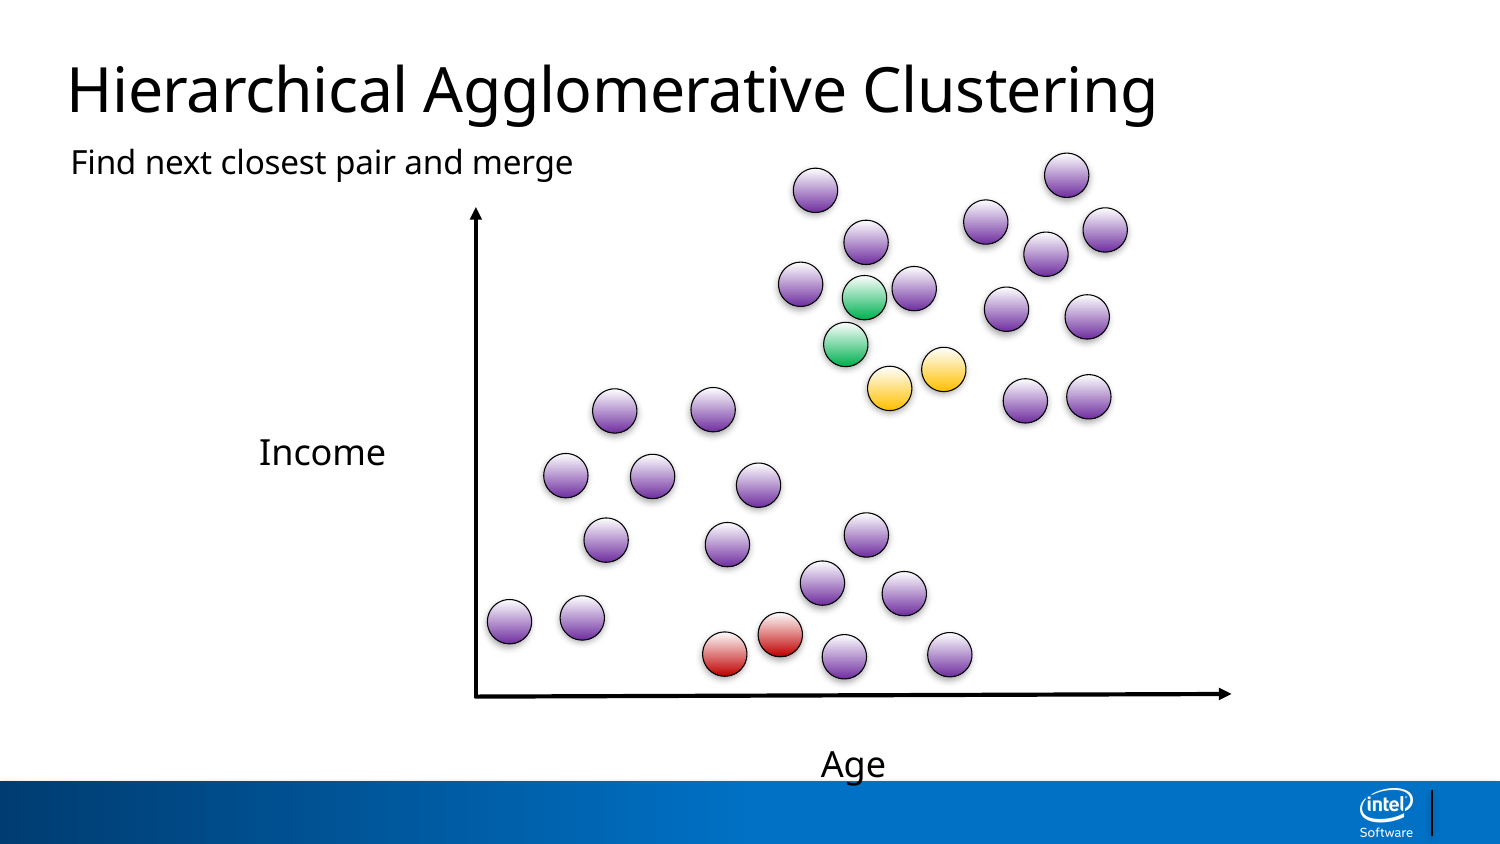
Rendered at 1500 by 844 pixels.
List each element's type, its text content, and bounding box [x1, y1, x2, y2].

text_box [704, 521, 751, 568]
text_box [486, 598, 533, 645]
text_box [629, 453, 676, 500]
text_box [866, 365, 913, 412]
text_box [1082, 207, 1129, 253]
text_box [474, 693, 1232, 697]
text_box Find next closest pair and merge [68, 121, 889, 182]
text_box [799, 560, 846, 607]
text_box [591, 388, 638, 434]
text_box [735, 462, 782, 509]
text_box [1064, 293, 1111, 340]
text_box Hierarchical Agglomerative Clustering [65, 50, 1450, 126]
text_box [1023, 231, 1069, 278]
text_box [891, 265, 938, 312]
text_box Age [581, 724, 1125, 785]
text_box [559, 595, 606, 641]
text_box [926, 631, 973, 678]
text_box [841, 274, 888, 321]
text_box [821, 633, 868, 680]
text_box [843, 219, 890, 266]
text_box [881, 570, 928, 617]
text_box [777, 261, 824, 308]
text_box [843, 512, 890, 558]
text_box [690, 386, 737, 433]
text_box [983, 286, 1030, 333]
text_box [792, 182, 839, 214]
text_box [920, 346, 967, 393]
text_box [822, 321, 869, 368]
text_box [542, 452, 589, 499]
text_box [1002, 377, 1049, 424]
text_box [757, 611, 804, 658]
text_box [962, 199, 1009, 245]
text_box [701, 631, 748, 678]
picture [1360, 788, 1413, 837]
text_box [583, 517, 630, 564]
text_box Income [242, 413, 402, 473]
text_box [1065, 373, 1112, 420]
text_box [1043, 152, 1090, 199]
